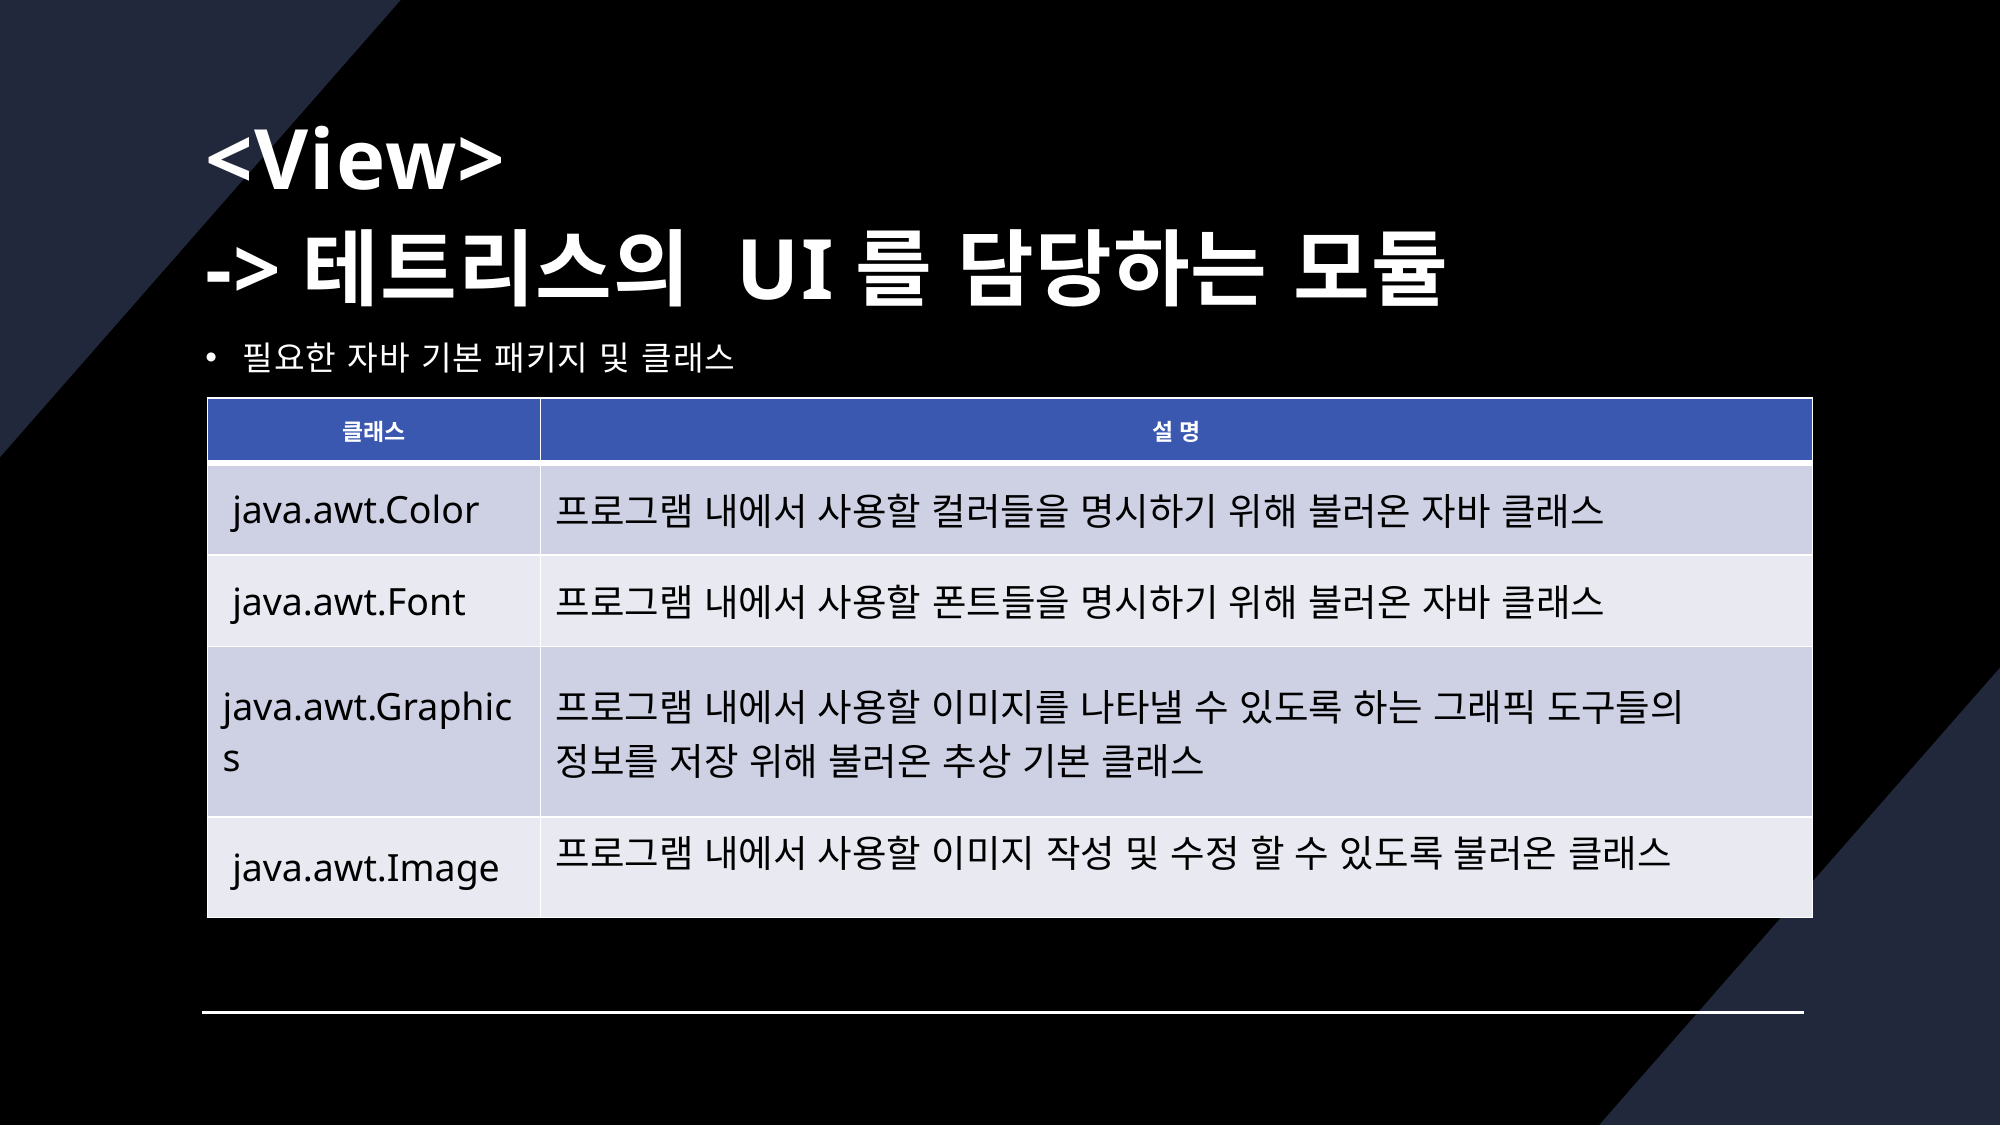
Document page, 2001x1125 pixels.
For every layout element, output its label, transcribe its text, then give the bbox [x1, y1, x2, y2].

table_cell java.awt.Font [208, 556, 540, 646]
list 필요한 자바 기본 패키지 및 클래스 [187, 311, 1813, 1006]
table_cell 프로그램 내에서 사용할 폰트들을 명시하기 위해 불러온 자바 클래스 [541, 556, 1812, 646]
table_cell java.awt.Graphics [208, 647, 540, 816]
table_cell 프로그램 내에서 사용할 컬러들을 명시하기 위해 불러온 자바 클래스 [541, 466, 1812, 554]
table_cell 프로그램 내에서 사용할 이미지 작성 및 수정 할 수 있도록 불러온 클래스 [541, 818, 1812, 917]
table_header 클래스 [208, 399, 540, 460]
table_cell 프로그램 내에서 사용할 이미지를 나타낼 수 있도록 하는 그래픽 도구들의 정보를 저장 위해 불러온 추상 기본 클래스 [541, 647, 1812, 816]
title <View> ->테트리스의 UI를 담당하는 모듈 [187, 88, 1813, 311]
table_cell java.awt.Color [208, 466, 540, 554]
table_cell java.awt.Image [208, 818, 540, 917]
table_header 설 명 [541, 399, 1812, 460]
